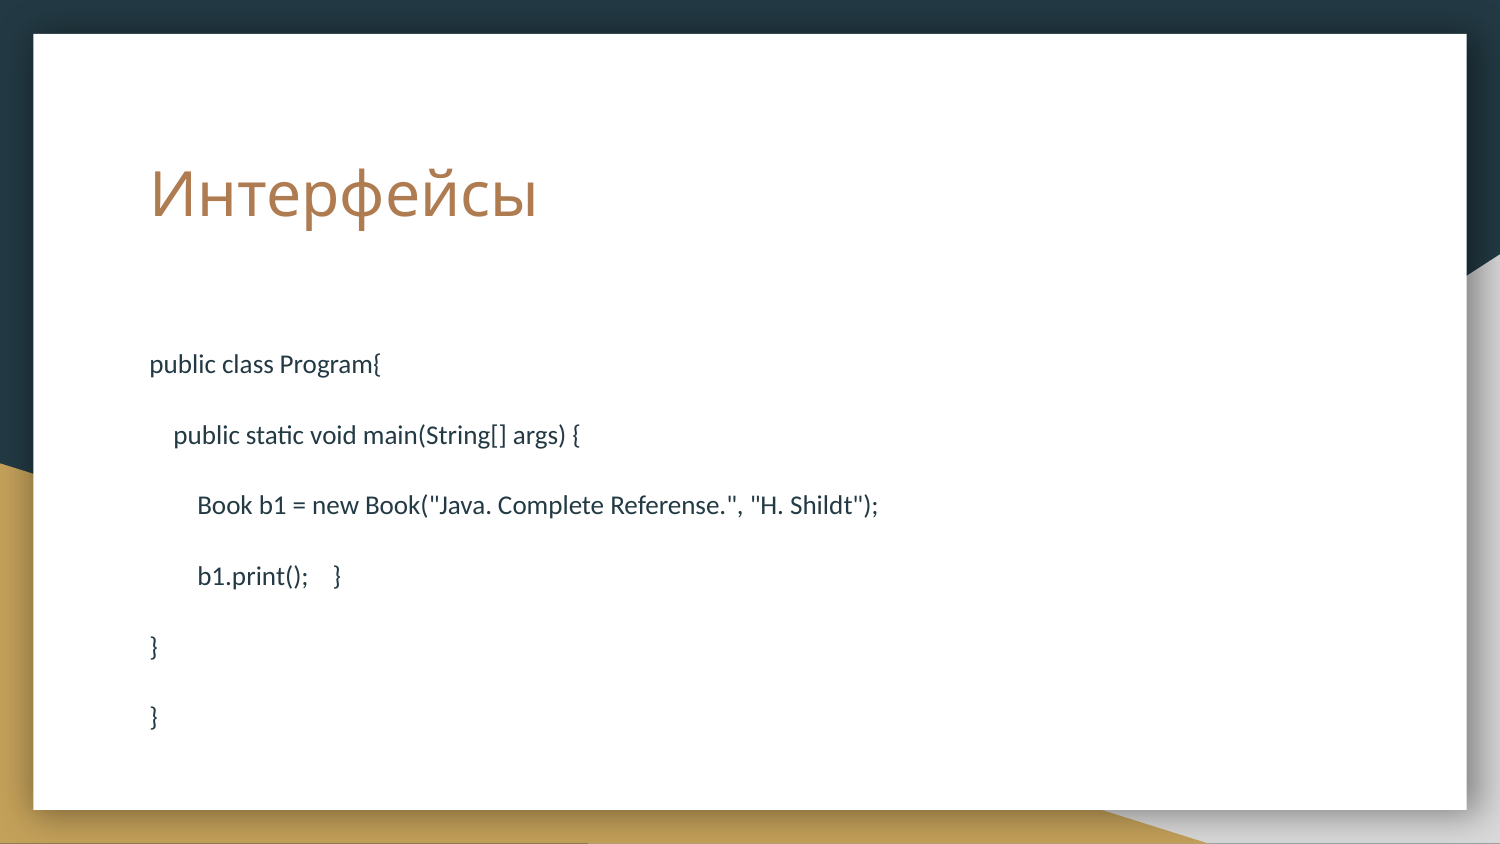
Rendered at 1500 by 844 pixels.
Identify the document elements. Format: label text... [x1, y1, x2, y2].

list public class Program{ public static void main(String[] args) { Book b1 = new Book("Java. Complete Referense.", "H. Shildt"); b1.print(); } } } [134, 326, 1366, 729]
title Интерфейсы [134, 138, 1366, 296]
